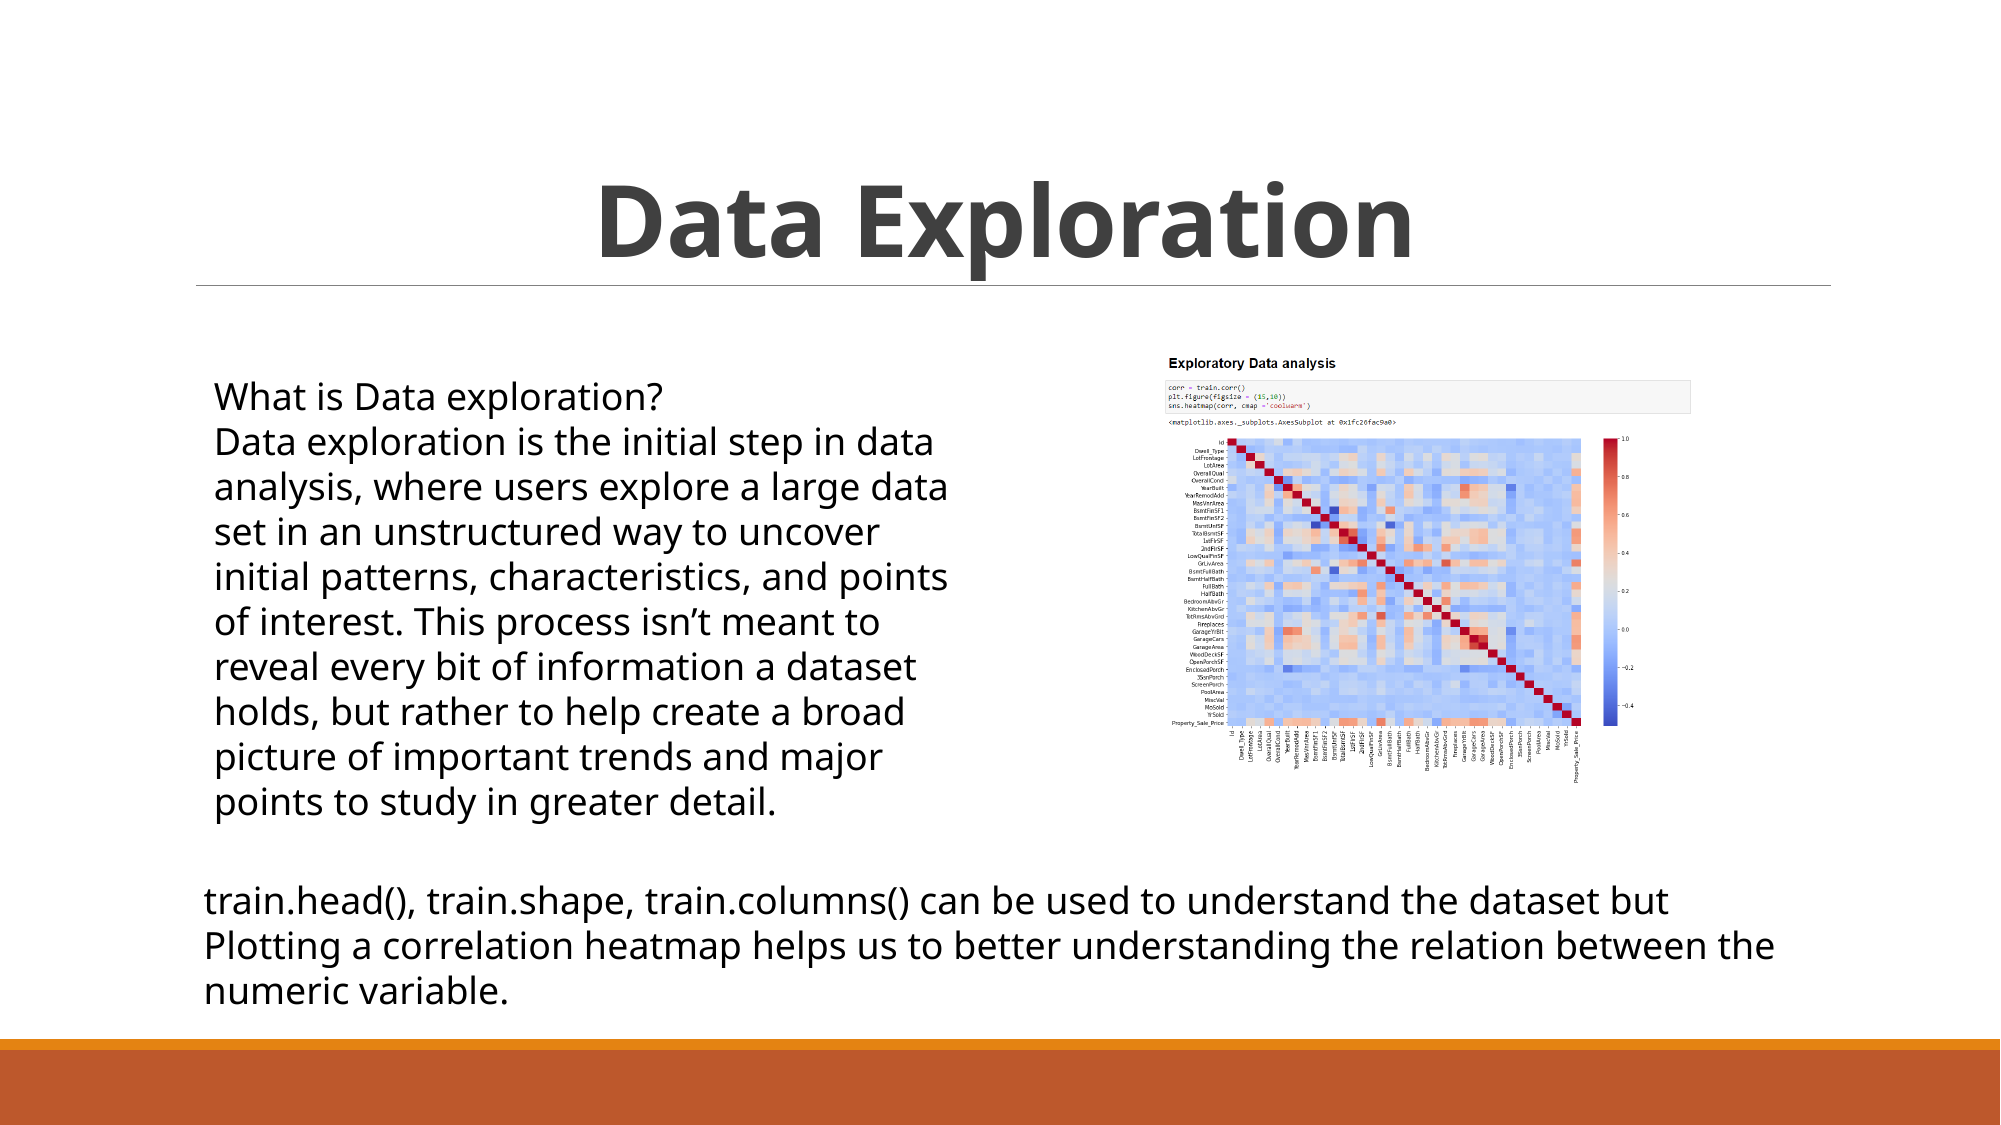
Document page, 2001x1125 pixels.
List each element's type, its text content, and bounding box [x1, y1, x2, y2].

picture [1164, 354, 1697, 790]
title Data Exploration [180, 162, 1830, 285]
text_box What is Data exploration? Data exploration is the initial step in data analysis, where users explore a large data set in an unstructured way to uncover initial patterns, characteristics, and points of interest. This process isn’t meant to reveal every bit of information a dataset holds, but rather to help create a broad picture of important trends and major points to study in greater detail. [199, 365, 1000, 831]
text_box train.head(), train.shape, train.columns() can be used to understand the dataset but Plotting a correlation heatmap helps us to better understanding the relation between the numeric variable. [189, 869, 1885, 1020]
